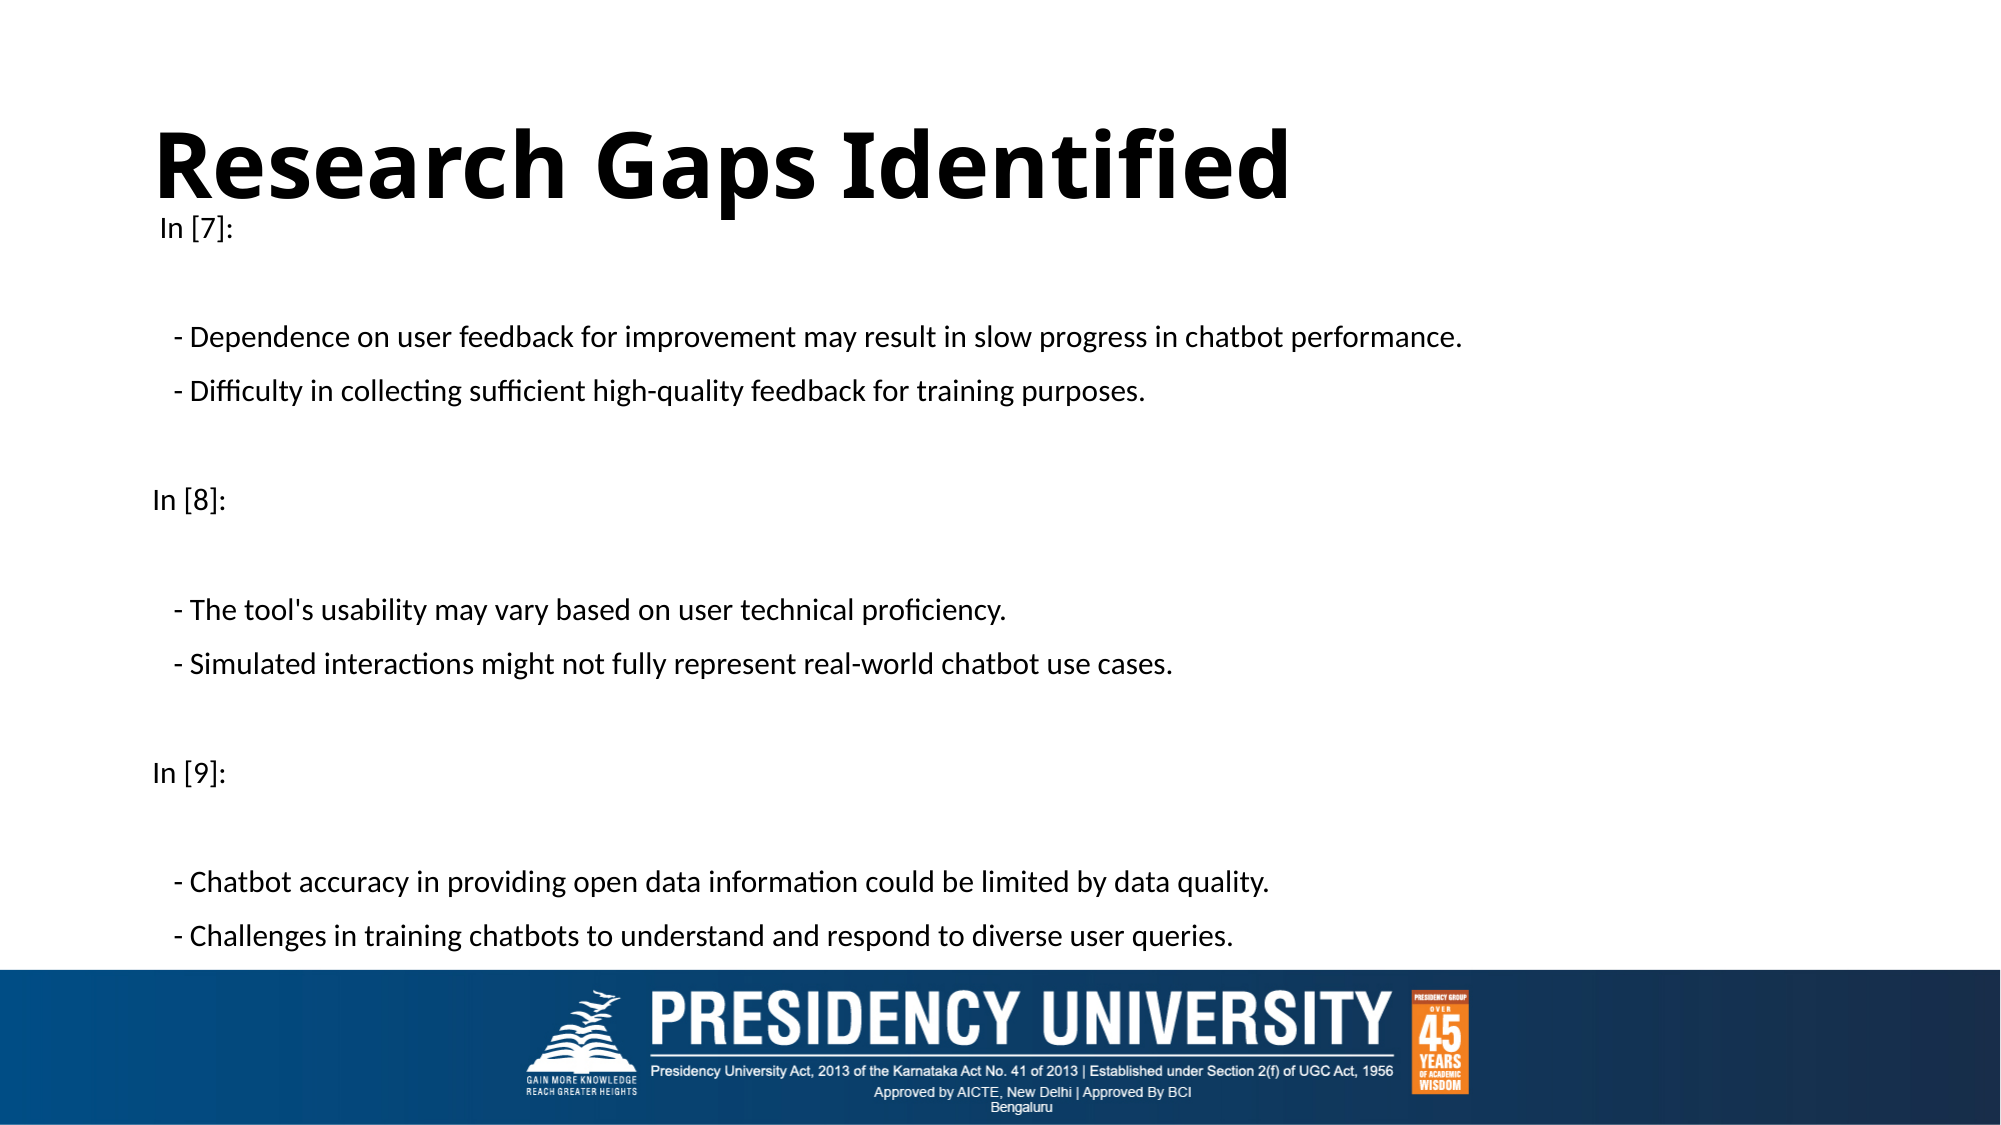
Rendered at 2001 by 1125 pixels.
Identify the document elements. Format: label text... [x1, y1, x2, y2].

title Research Gaps Identified [137, 59, 1863, 203]
picture [0, 0, 2001, 1125]
list In [7]: - Dependence on user feedback for improvement may result in slow progress in chatbot performance. - Difficulty in collecting sufficient high-quality feedback for training purposes. In [8]: - The tool's usability may vary based on user technical proficiency. - Simulated interactions might not fully represent real-world chatbot use cases. In [9]: - Chatbot accuracy in providing open data information could be limited by data quality. - Challenges in training chatbots to understand and respond to diverse user queries. [137, 203, 2000, 953]
